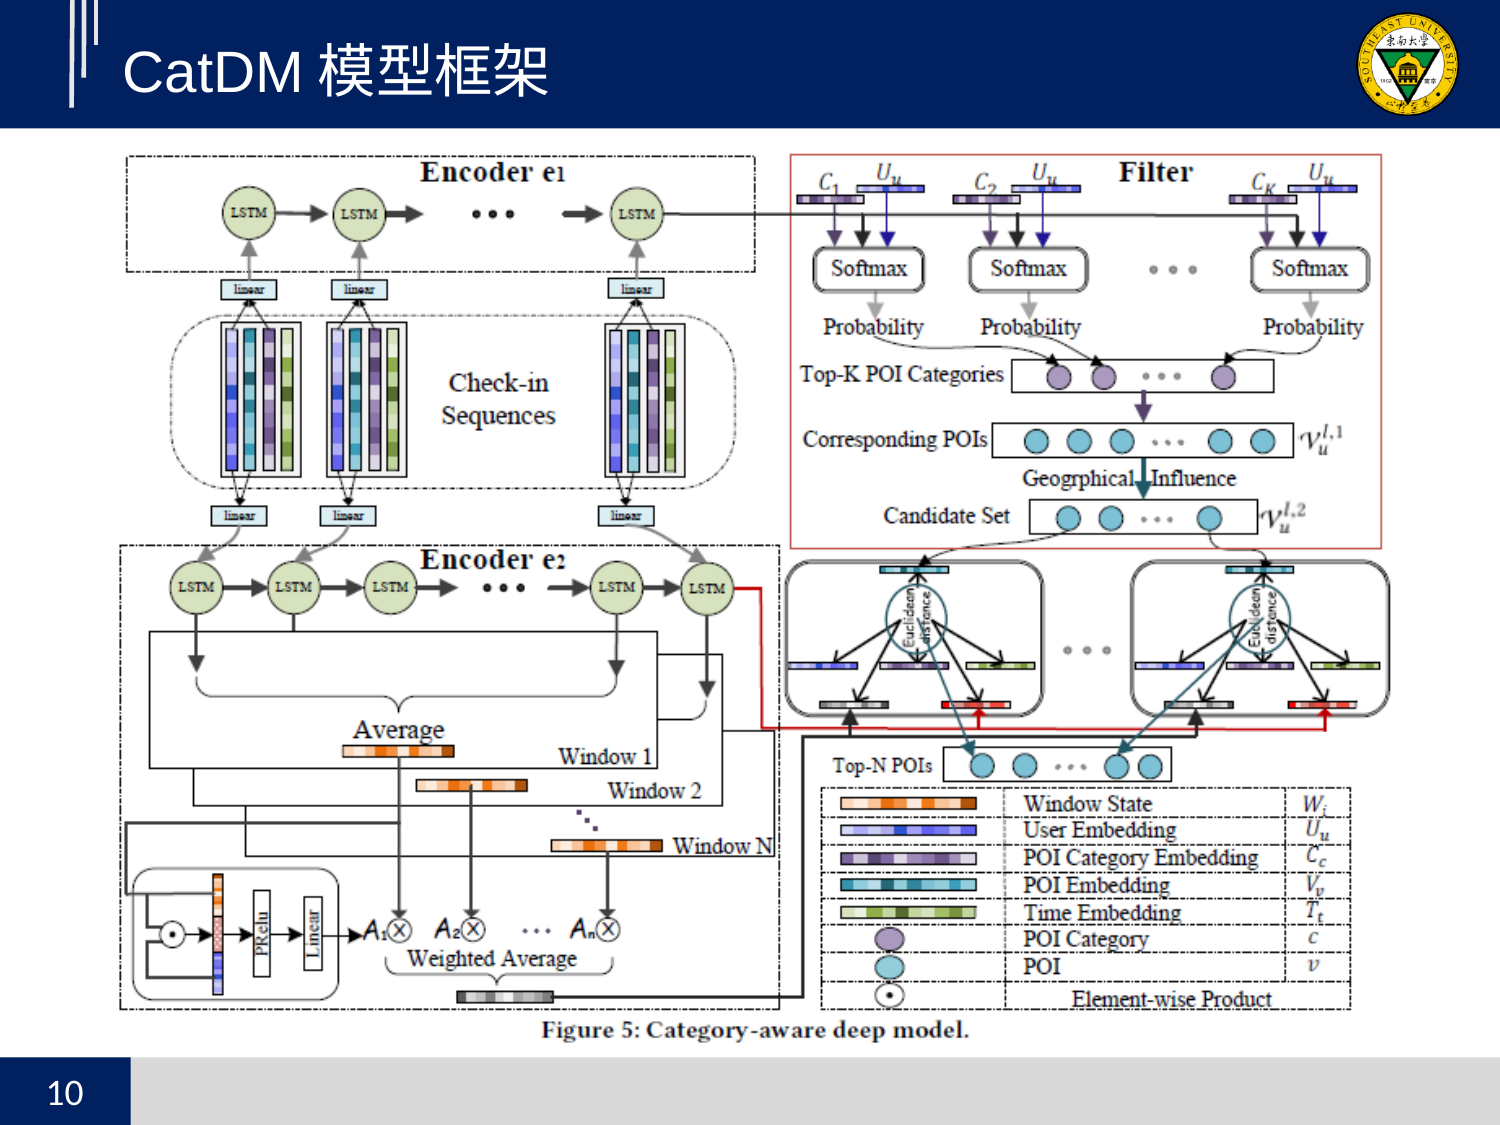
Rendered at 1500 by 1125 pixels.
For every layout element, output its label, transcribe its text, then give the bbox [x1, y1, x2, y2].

text_box [0, 0, 1500, 129]
text_box CatDM模型框架 [107, 26, 759, 112]
picture [1356, 12, 1459, 116]
text_box 10 [30, 1060, 100, 1121]
picture [71, 133, 1436, 1056]
